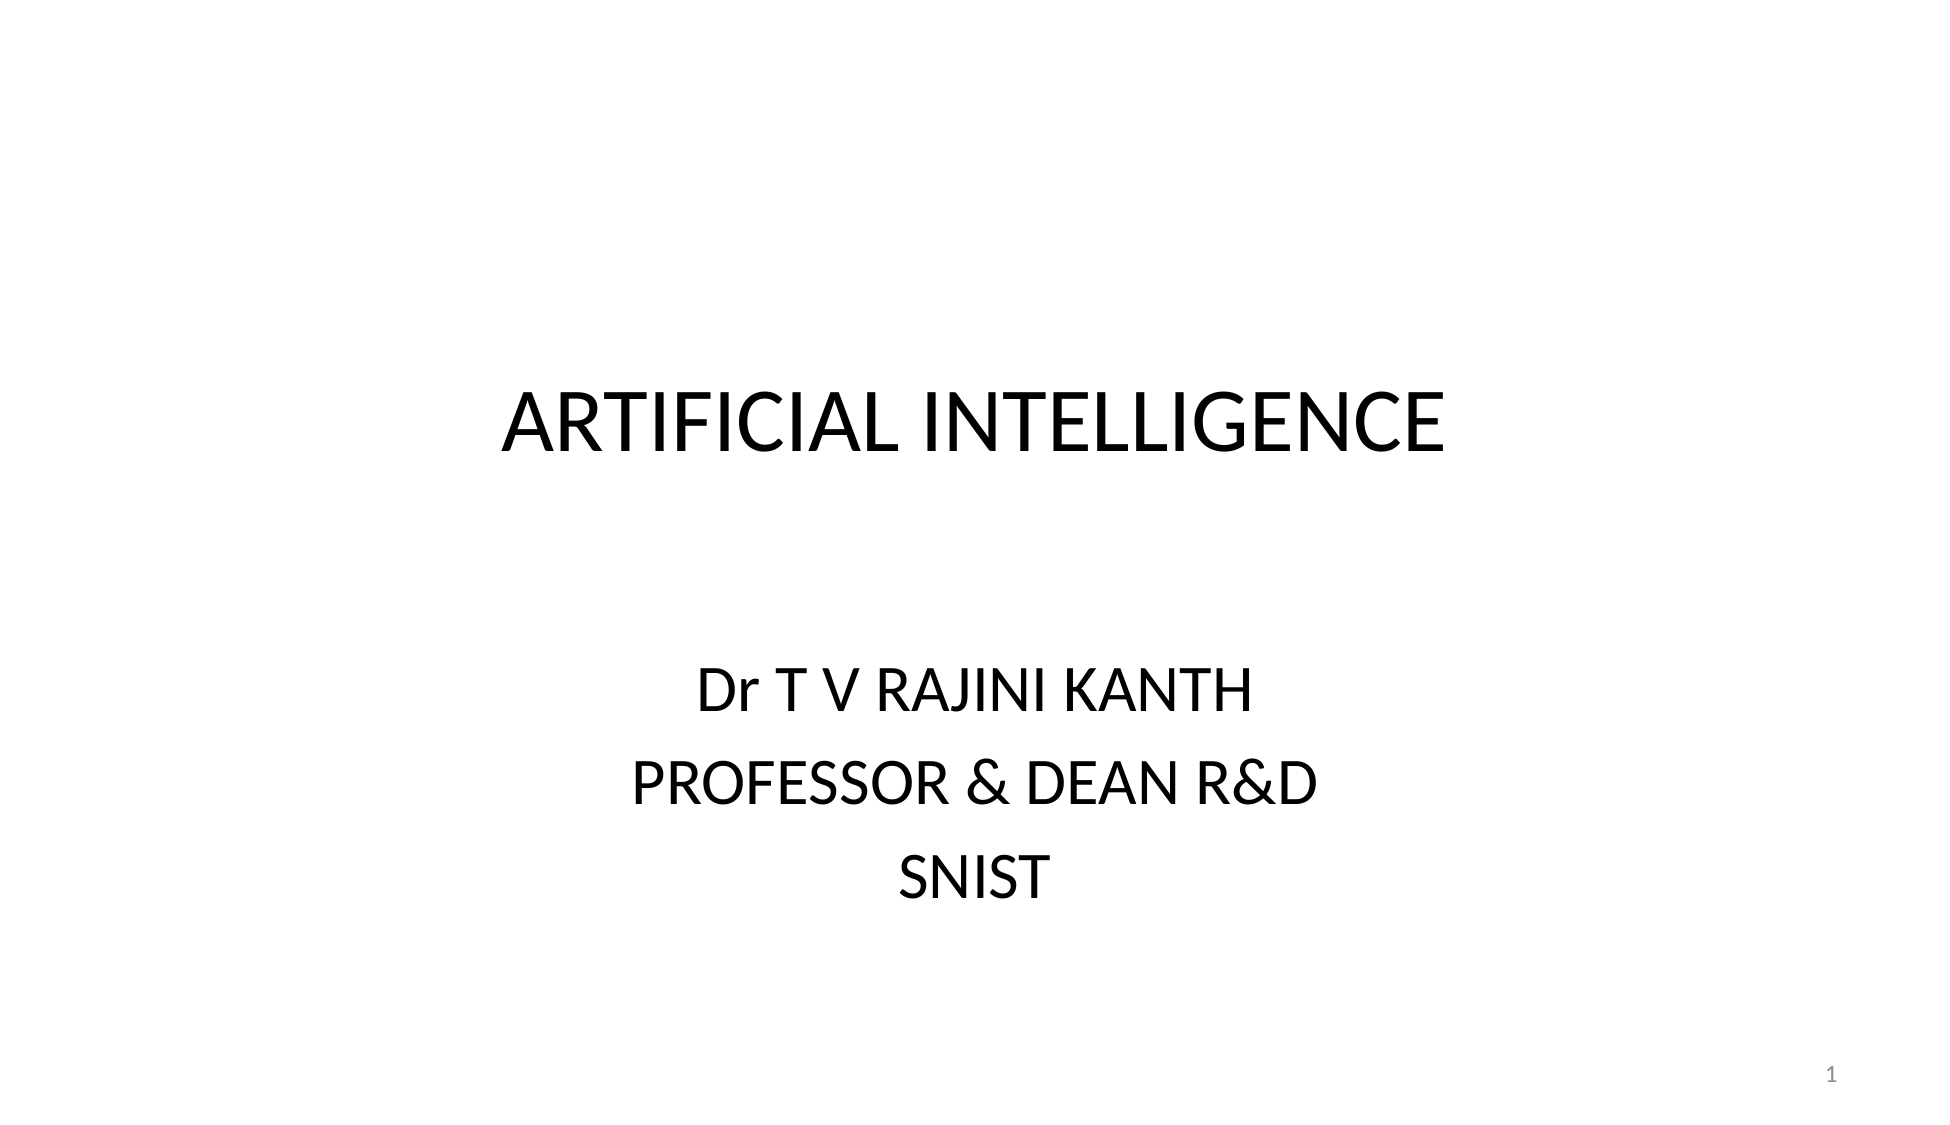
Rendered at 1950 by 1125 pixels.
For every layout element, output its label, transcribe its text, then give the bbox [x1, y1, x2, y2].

subtitle Dr T V RAJINI KANTH PROFESSOR & DEAN R&D SNIST [292, 637, 1658, 925]
title ARTIFICIAL INTELLIGENCE [146, 349, 1804, 591]
slide_number 1 [1397, 1042, 1853, 1103]
